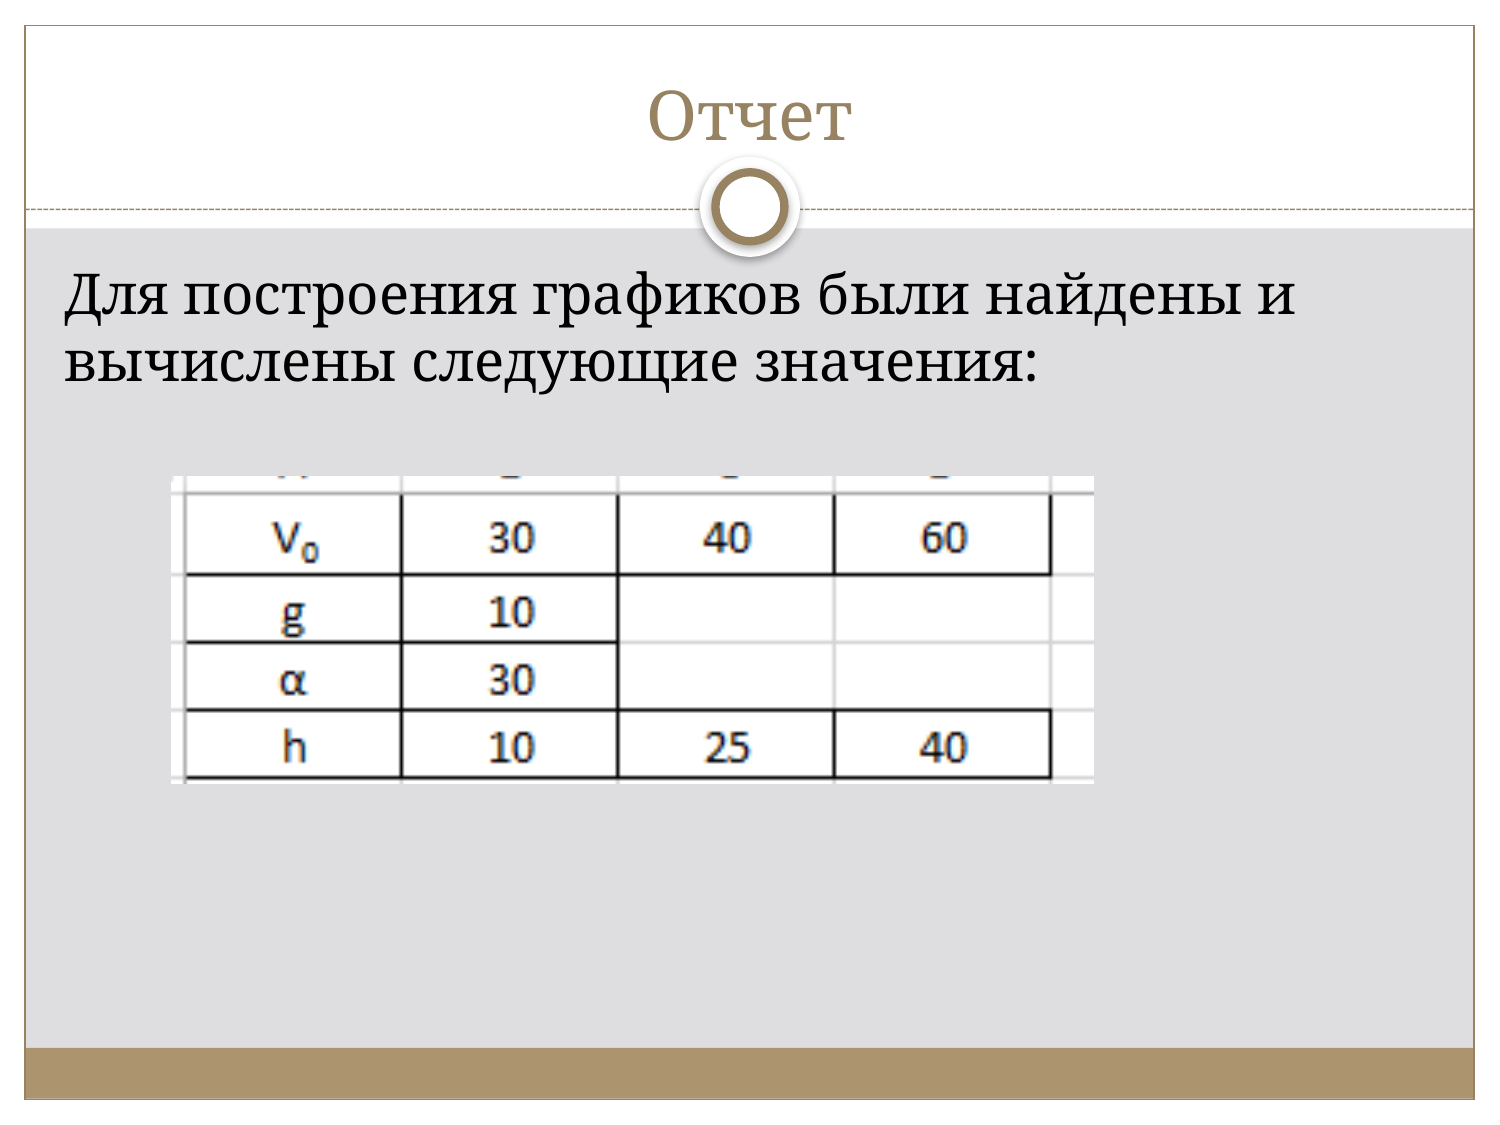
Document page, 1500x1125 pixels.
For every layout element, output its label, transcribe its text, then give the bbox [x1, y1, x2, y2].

list Для построения графиков были найдены и вычислены следующие значения: [49, 250, 1445, 480]
title Отчет [49, 37, 1450, 162]
picture [170, 475, 1094, 784]
